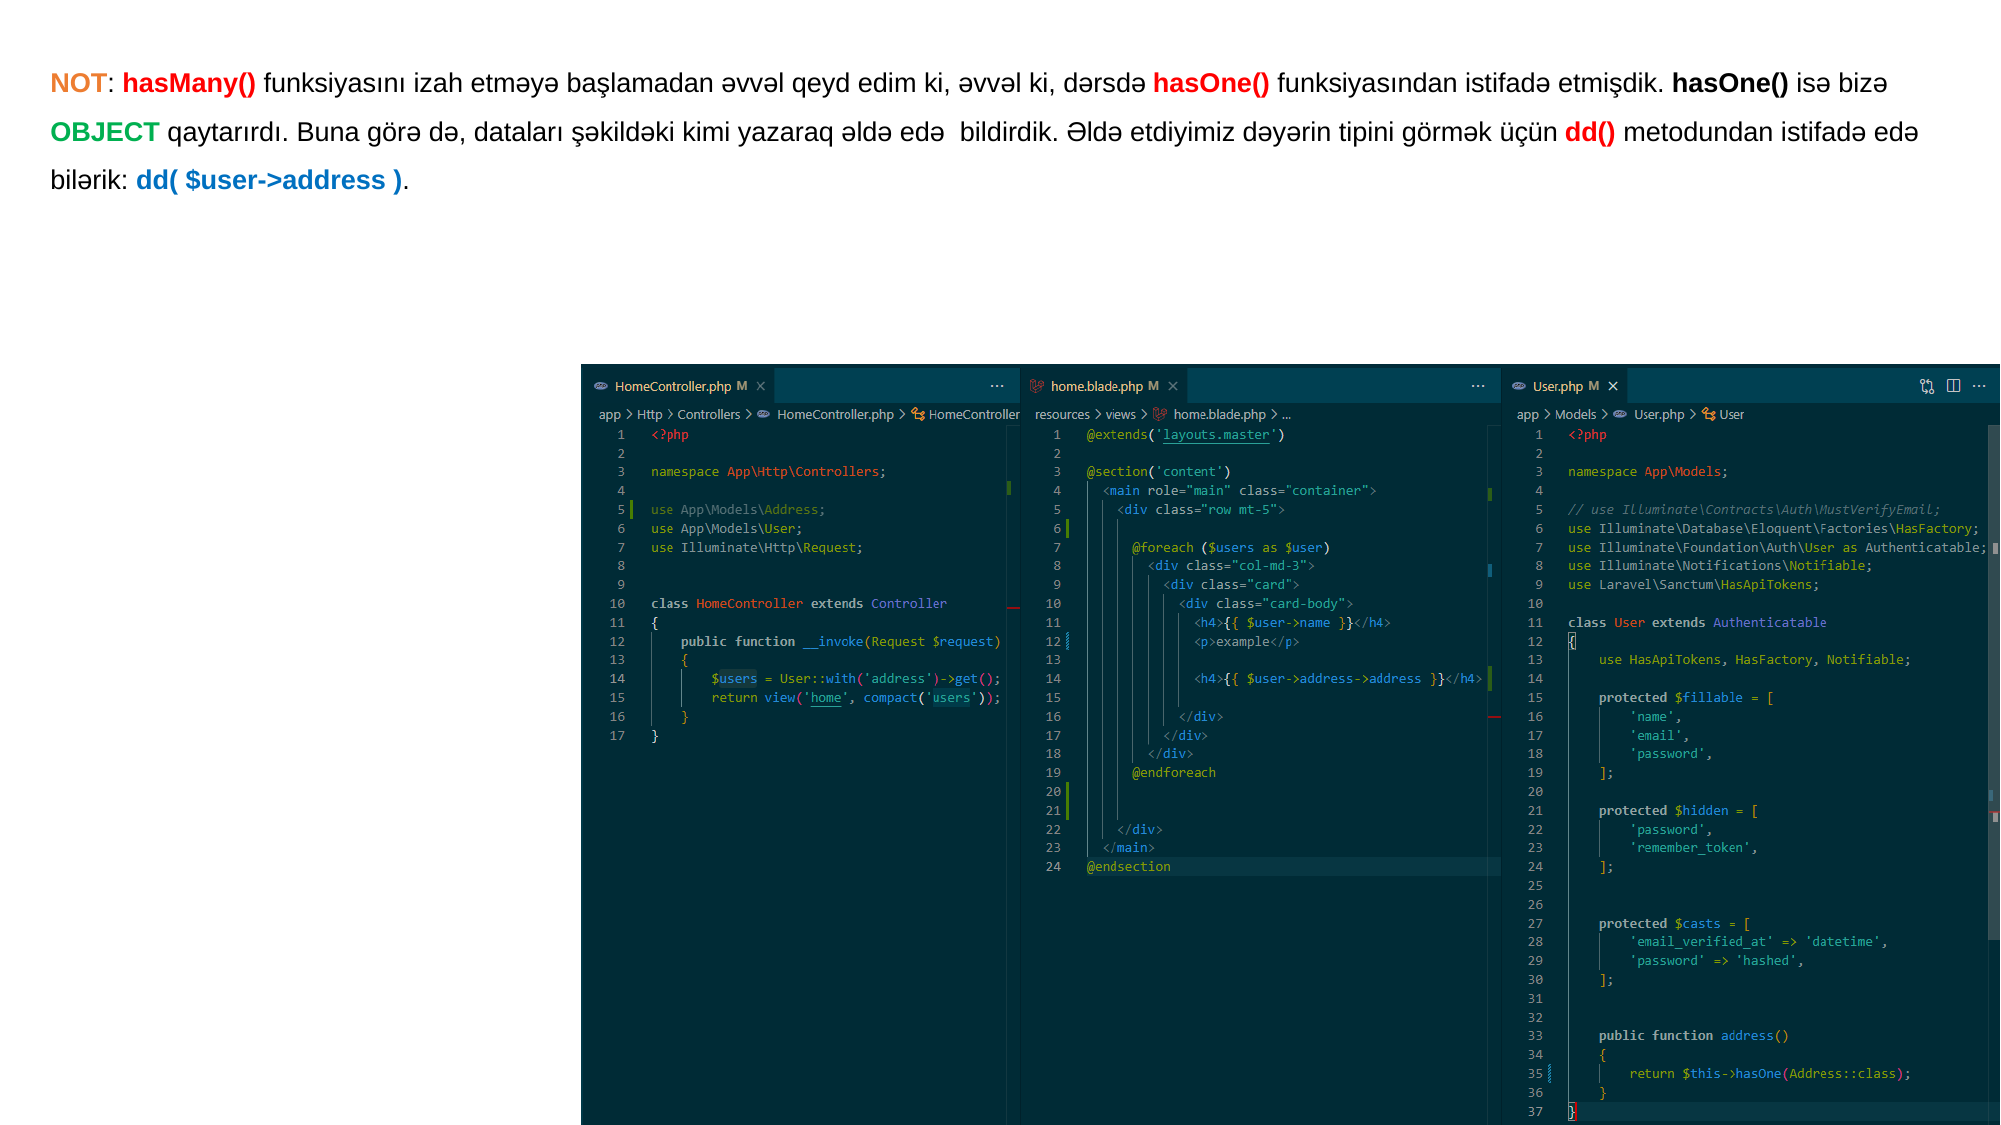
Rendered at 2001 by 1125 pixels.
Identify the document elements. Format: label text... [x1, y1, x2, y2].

picture [595, 383, 607, 389]
picture [712, 506, 721, 513]
picture [1780, 580, 1785, 588]
picture [1287, 544, 1294, 553]
picture [712, 525, 718, 532]
picture [758, 411, 769, 417]
picture [1828, 656, 1836, 663]
picture [1513, 383, 1525, 389]
picture [1149, 382, 1158, 389]
picture [1241, 640, 1249, 648]
picture [1671, 843, 1677, 851]
picture [1118, 846, 1126, 851]
picture [1614, 411, 1626, 417]
picture [1628, 527, 1636, 532]
picture [1210, 544, 1218, 553]
picture [665, 470, 675, 475]
picture [738, 382, 746, 389]
picture [1133, 771, 1142, 778]
picture [849, 410, 856, 418]
picture [1628, 546, 1636, 551]
picture [1582, 470, 1593, 475]
picture [710, 602, 718, 607]
text_box NOT: hasMany() funksiyasını izah etməyə başlamadan əvvəl qeyd edim ki, əvvəl ki, dərsdə hasOne() funksiyasından istifadə etmişdik. hasOne() isə bizə OBJECT qaytarırdı. Buna görə də, dataları şəkildəki kimi yazaraq əldə edə bildirdik. Əldə etdiyimiz dəyərin tipini görmək üçün dd() metodundan istifadə edə bilərik: dd( $user->address ). [35, 41, 1965, 349]
picture [1704, 583, 1712, 588]
picture [1676, 468, 1684, 475]
picture [883, 696, 889, 704]
picture [1088, 858, 1501, 875]
picture [1719, 843, 1725, 851]
picture [1790, 562, 1799, 569]
picture [1590, 382, 1598, 389]
picture [713, 670, 756, 687]
picture [1569, 633, 1575, 649]
picture [1133, 546, 1140, 553]
picture [710, 546, 718, 551]
picture [1569, 1103, 2000, 1120]
picture [1628, 564, 1636, 569]
picture [1684, 562, 1692, 569]
picture [1989, 426, 2000, 939]
